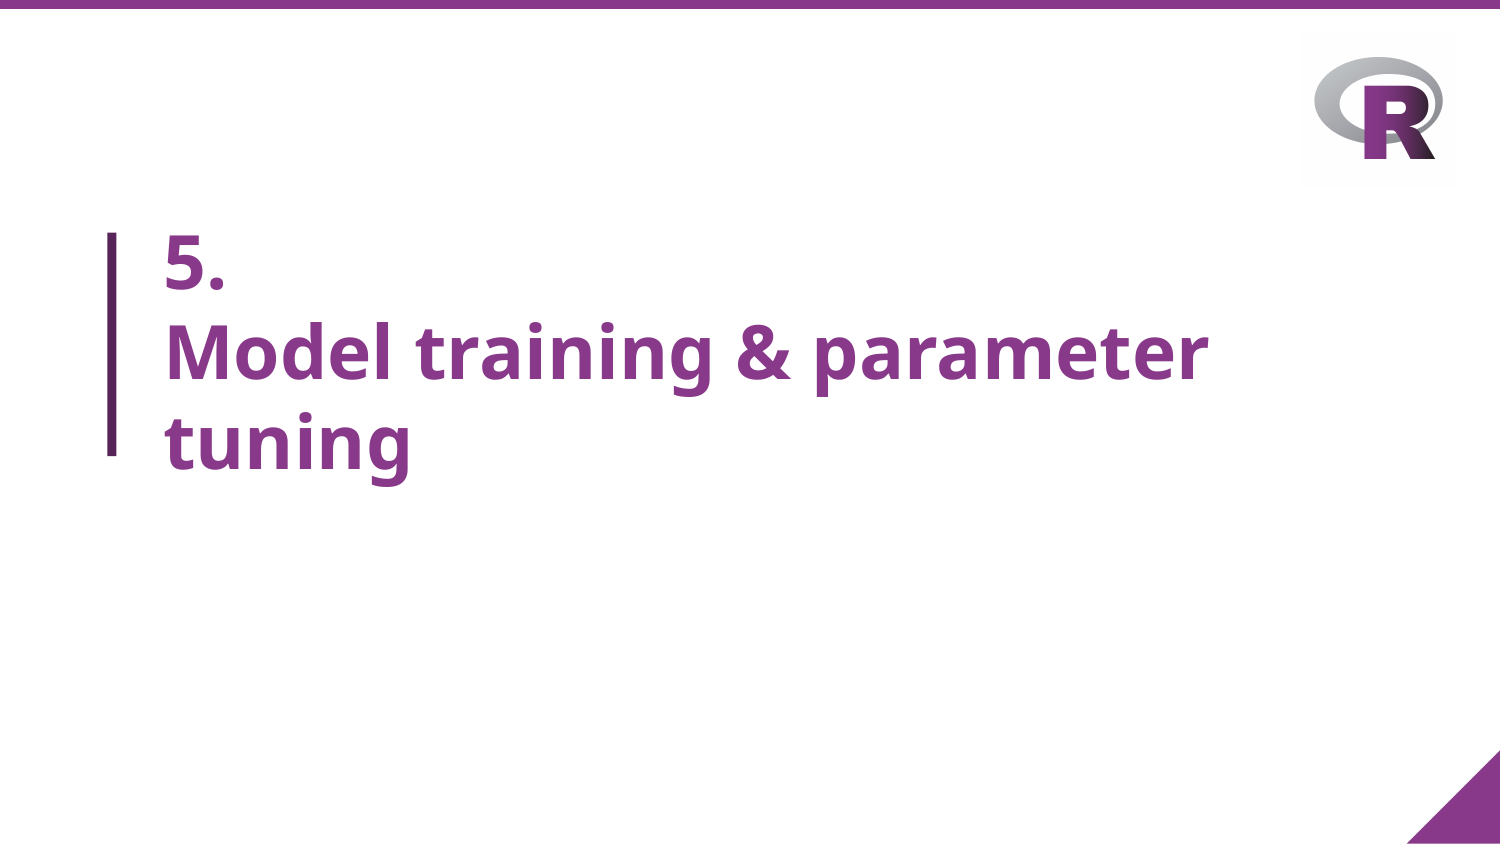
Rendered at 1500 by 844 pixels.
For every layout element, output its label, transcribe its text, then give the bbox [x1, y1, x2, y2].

picture [1300, 30, 1457, 187]
title 5. Model training & parameter tuning [148, 199, 1301, 390]
